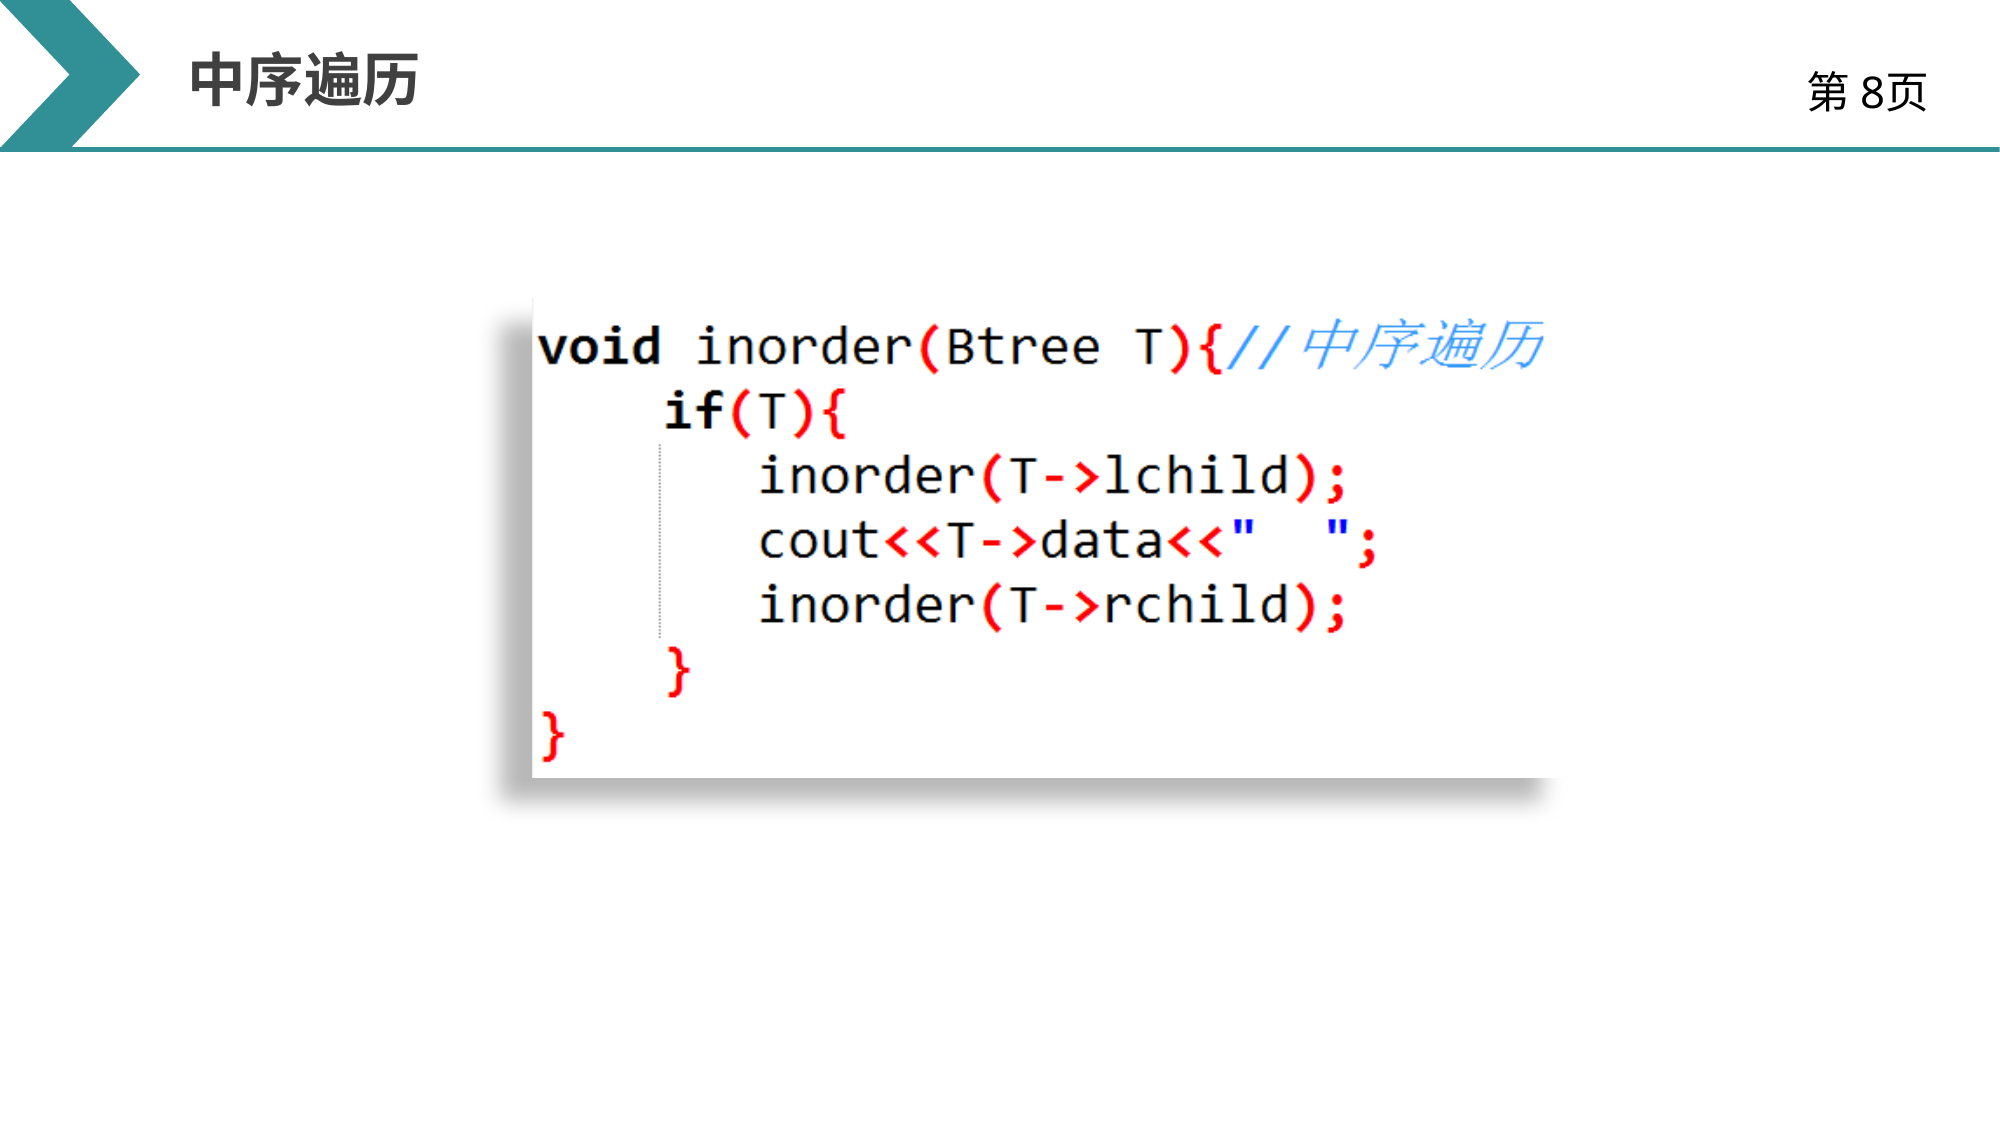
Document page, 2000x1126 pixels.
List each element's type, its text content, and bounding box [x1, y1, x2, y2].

text_box [0, 0, 142, 148]
picture [532, 298, 1575, 778]
text_box 中序遍历 [173, 35, 823, 121]
